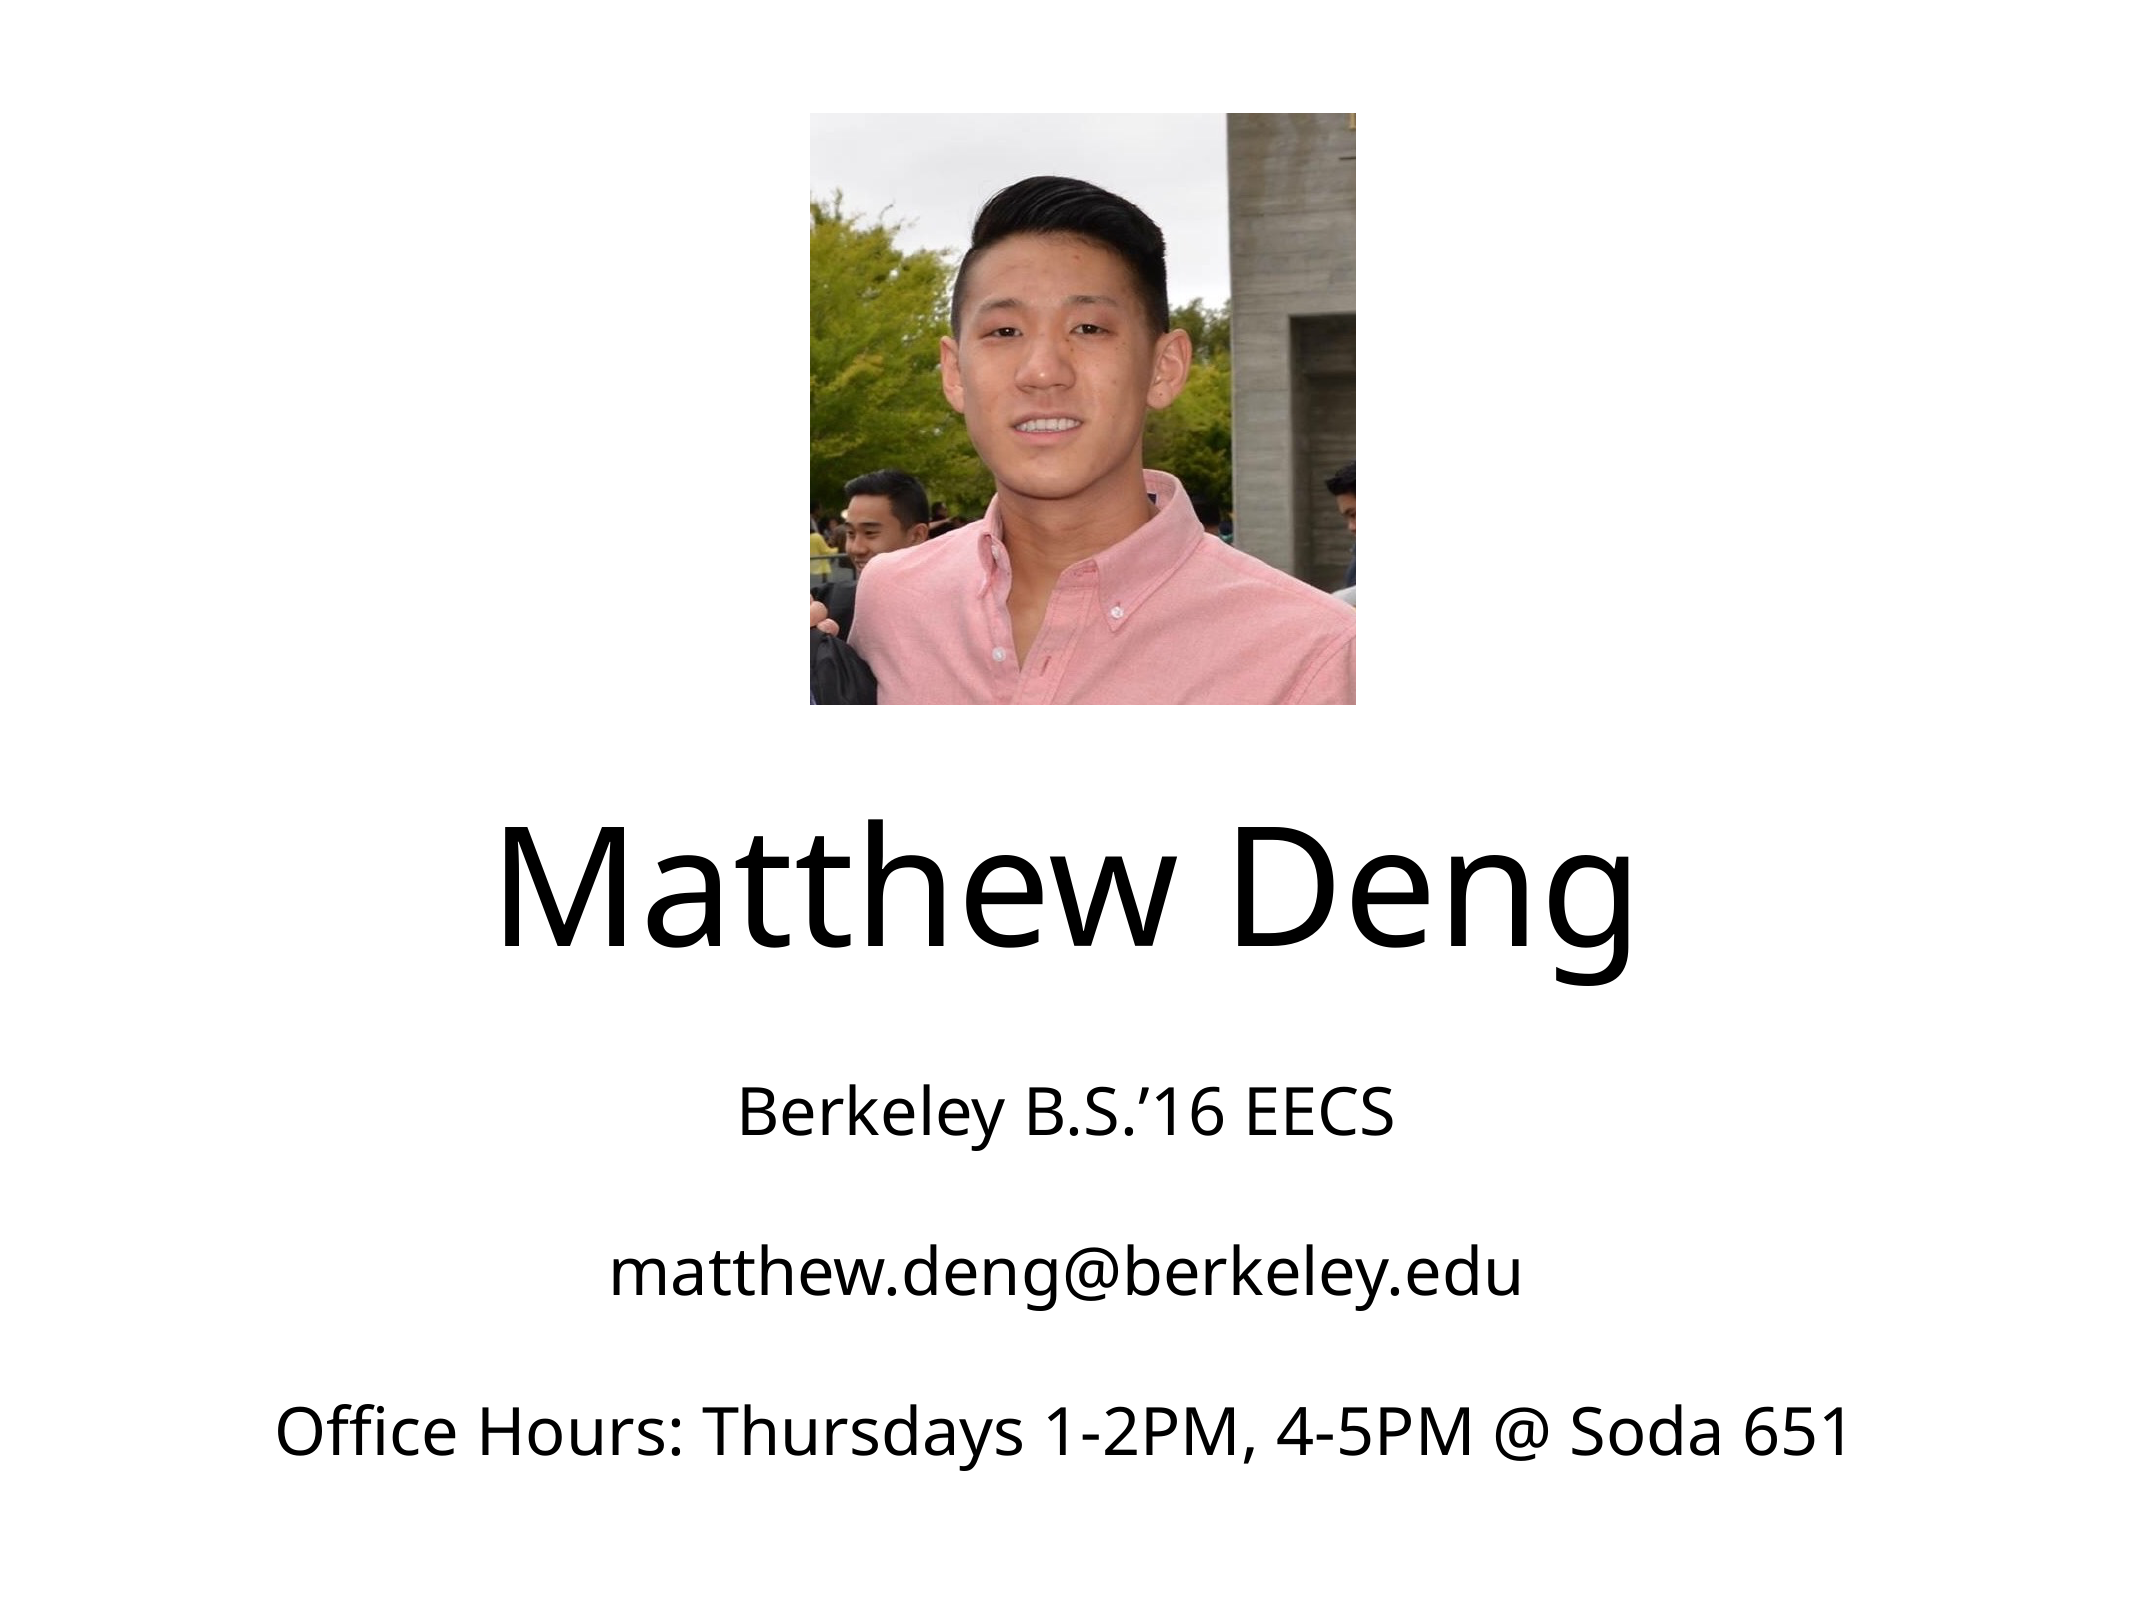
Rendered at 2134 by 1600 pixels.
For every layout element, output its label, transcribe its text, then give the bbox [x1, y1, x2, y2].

title Matthew Deng [207, 746, 1926, 981]
picture [809, 113, 1356, 705]
list Berkeley B.S.’16 EECS matthew.deng@berkeley.edu Office Hours: Thursdays 1-2PM, 4-5PM @ Soda 651 [207, 987, 1926, 1600]
